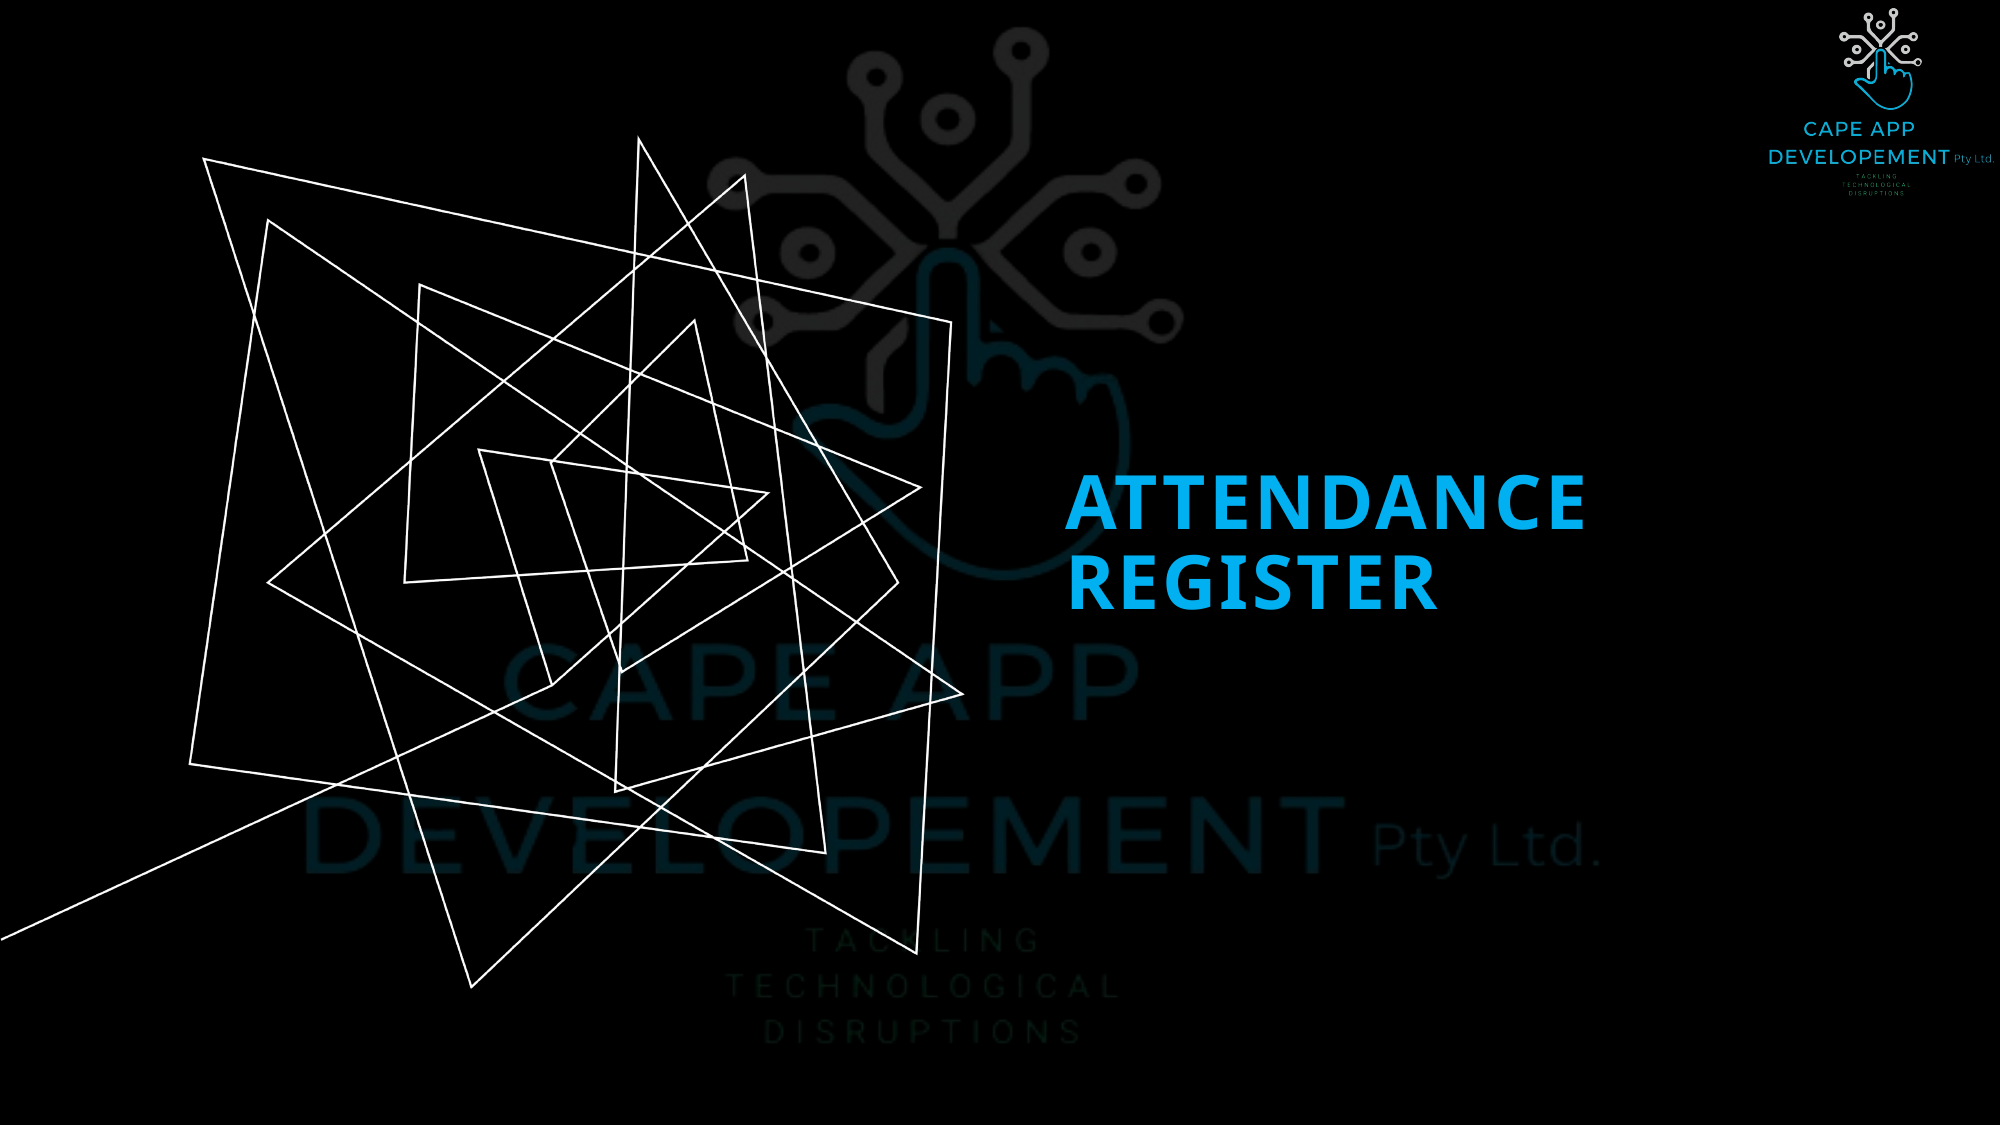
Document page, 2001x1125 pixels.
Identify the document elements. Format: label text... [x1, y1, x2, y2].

title Attendance register [1050, 66, 2000, 634]
picture [1878, 52, 1884, 66]
picture [1752, 0, 2000, 66]
picture [0, 135, 965, 989]
